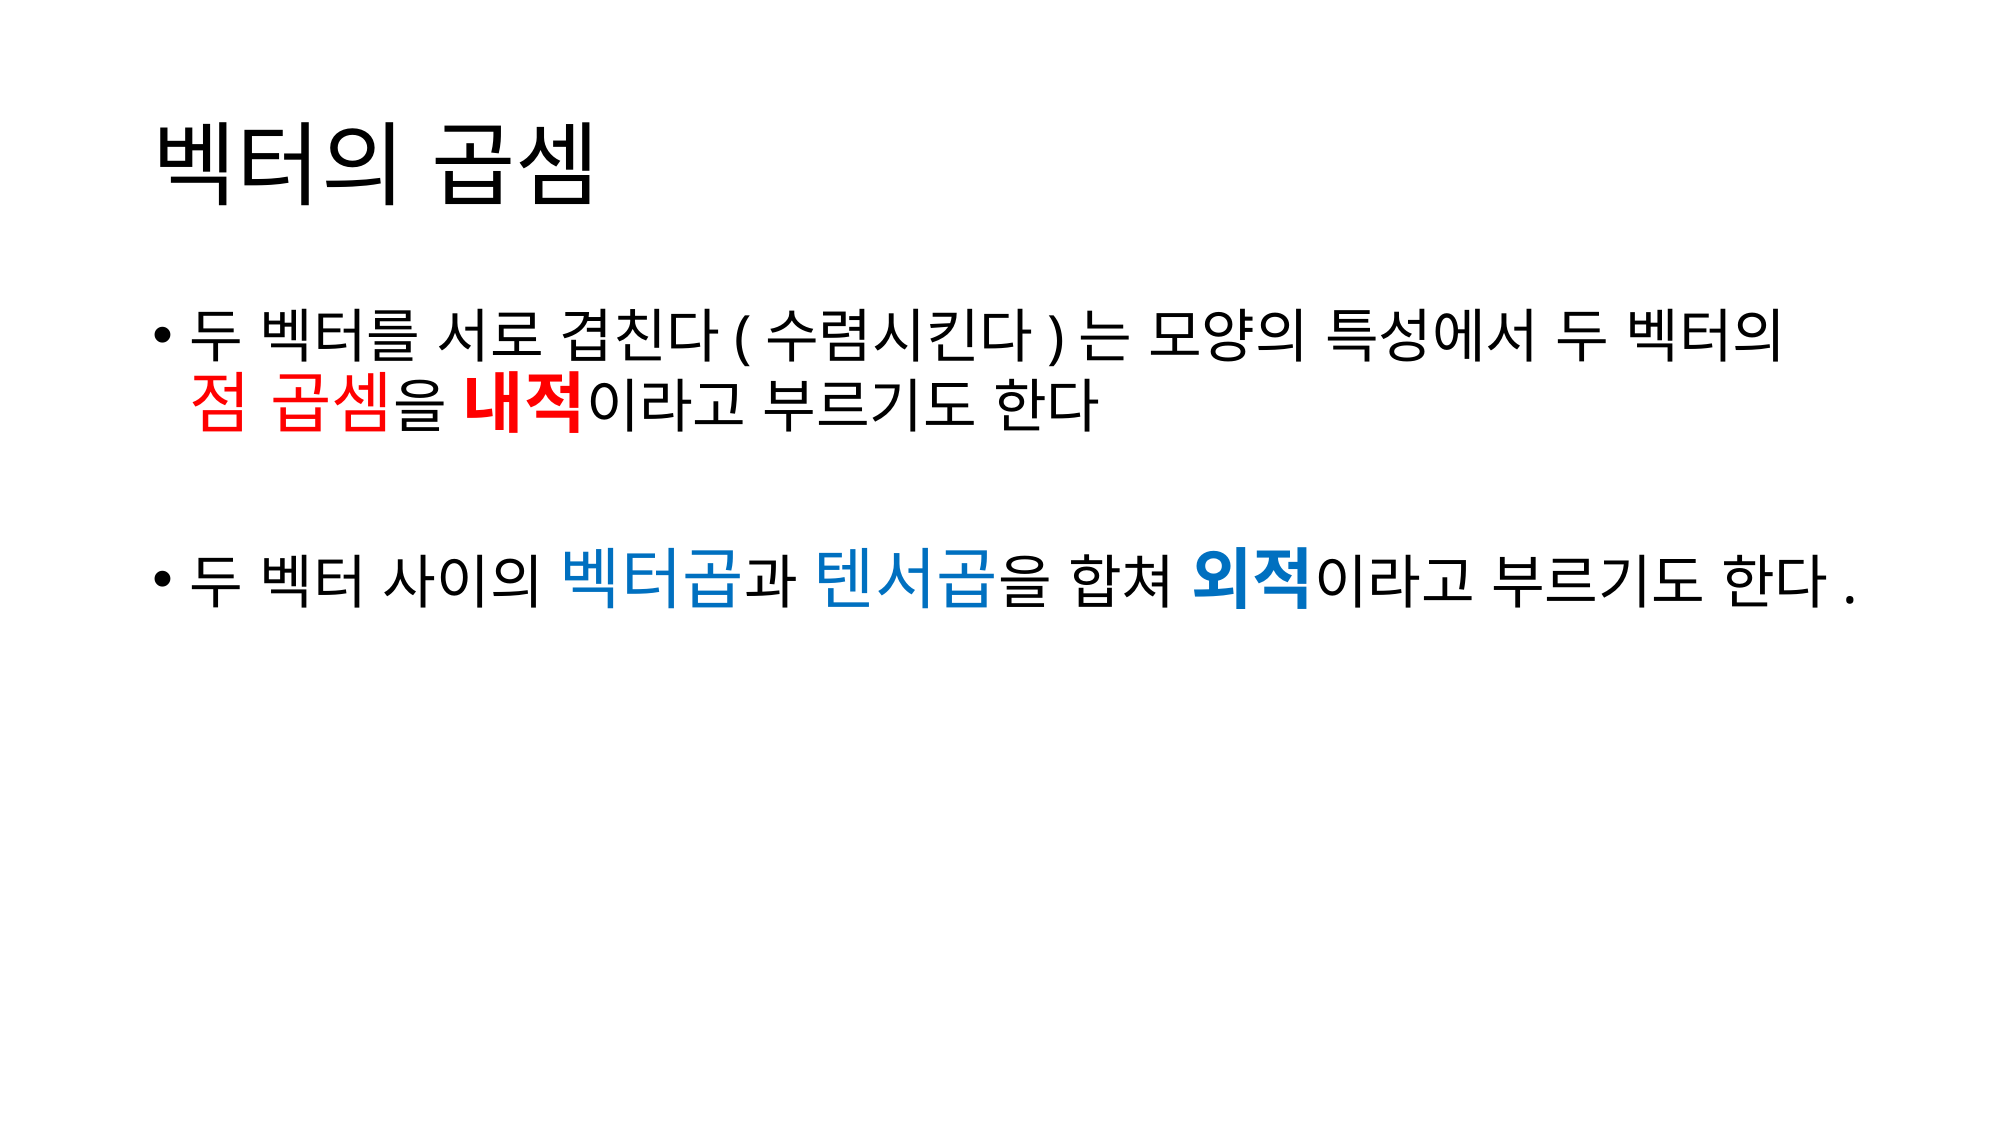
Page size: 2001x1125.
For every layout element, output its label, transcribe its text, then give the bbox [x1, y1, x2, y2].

title 벡터의 곱셈 [137, 59, 1863, 278]
list 두 벡터를 서로 겹친다(수렴시킨다)는 모양의 특성에서 두 벡터의 점 곱셈을 내적이라고 부르기도 한다 두 벡터 사이의 벡터곱과 텐서곱을 합쳐 외적이라고 부르기도 한다. [137, 299, 1863, 1014]
